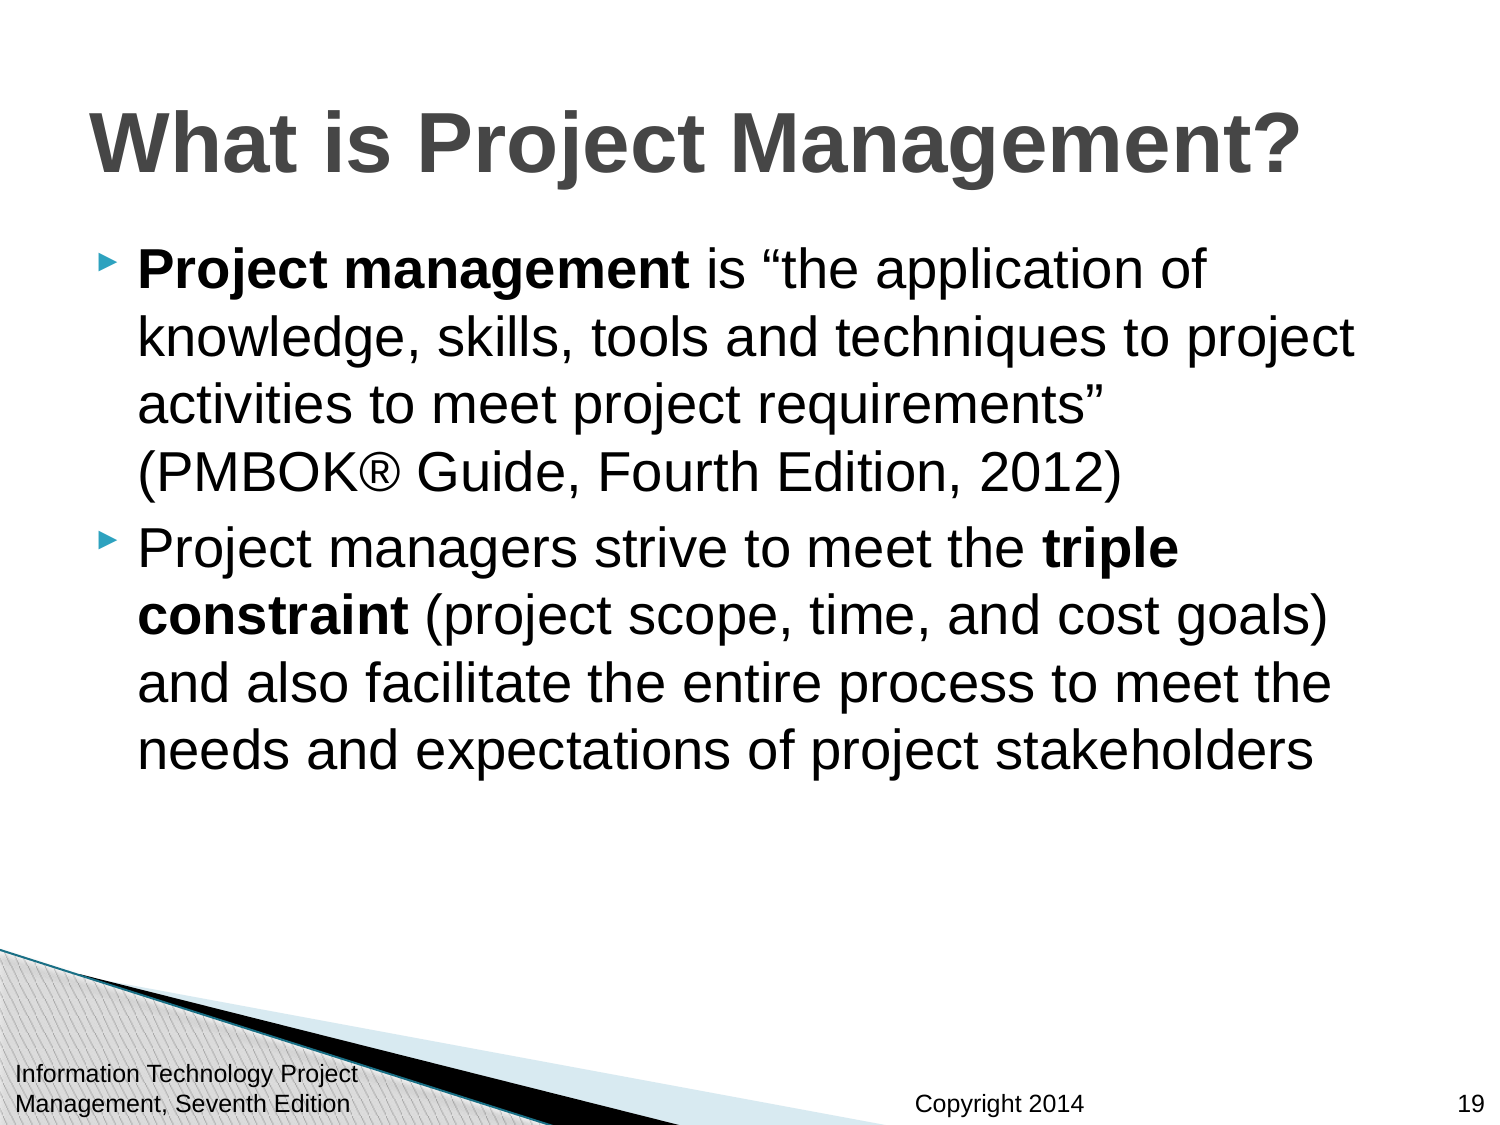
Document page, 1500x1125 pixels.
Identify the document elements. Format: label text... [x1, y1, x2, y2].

slide_number 19 [1408, 1065, 1500, 1125]
list Project management is “the application of knowledge, skills, tools and techniques to project activities to meet project requirements” (PMBOK® Guide, Fourth Edition, 2012) Project managers strive to meet the triple constraint (project scope, time, and cost goals) and also facilitate the entire process to meet the needs and expectations of project stakeholders [62, 224, 1388, 976]
title What is Project Management? [75, 45, 1425, 233]
footer Information Technology Project Management, Seventh Edition [0, 1065, 425, 1125]
